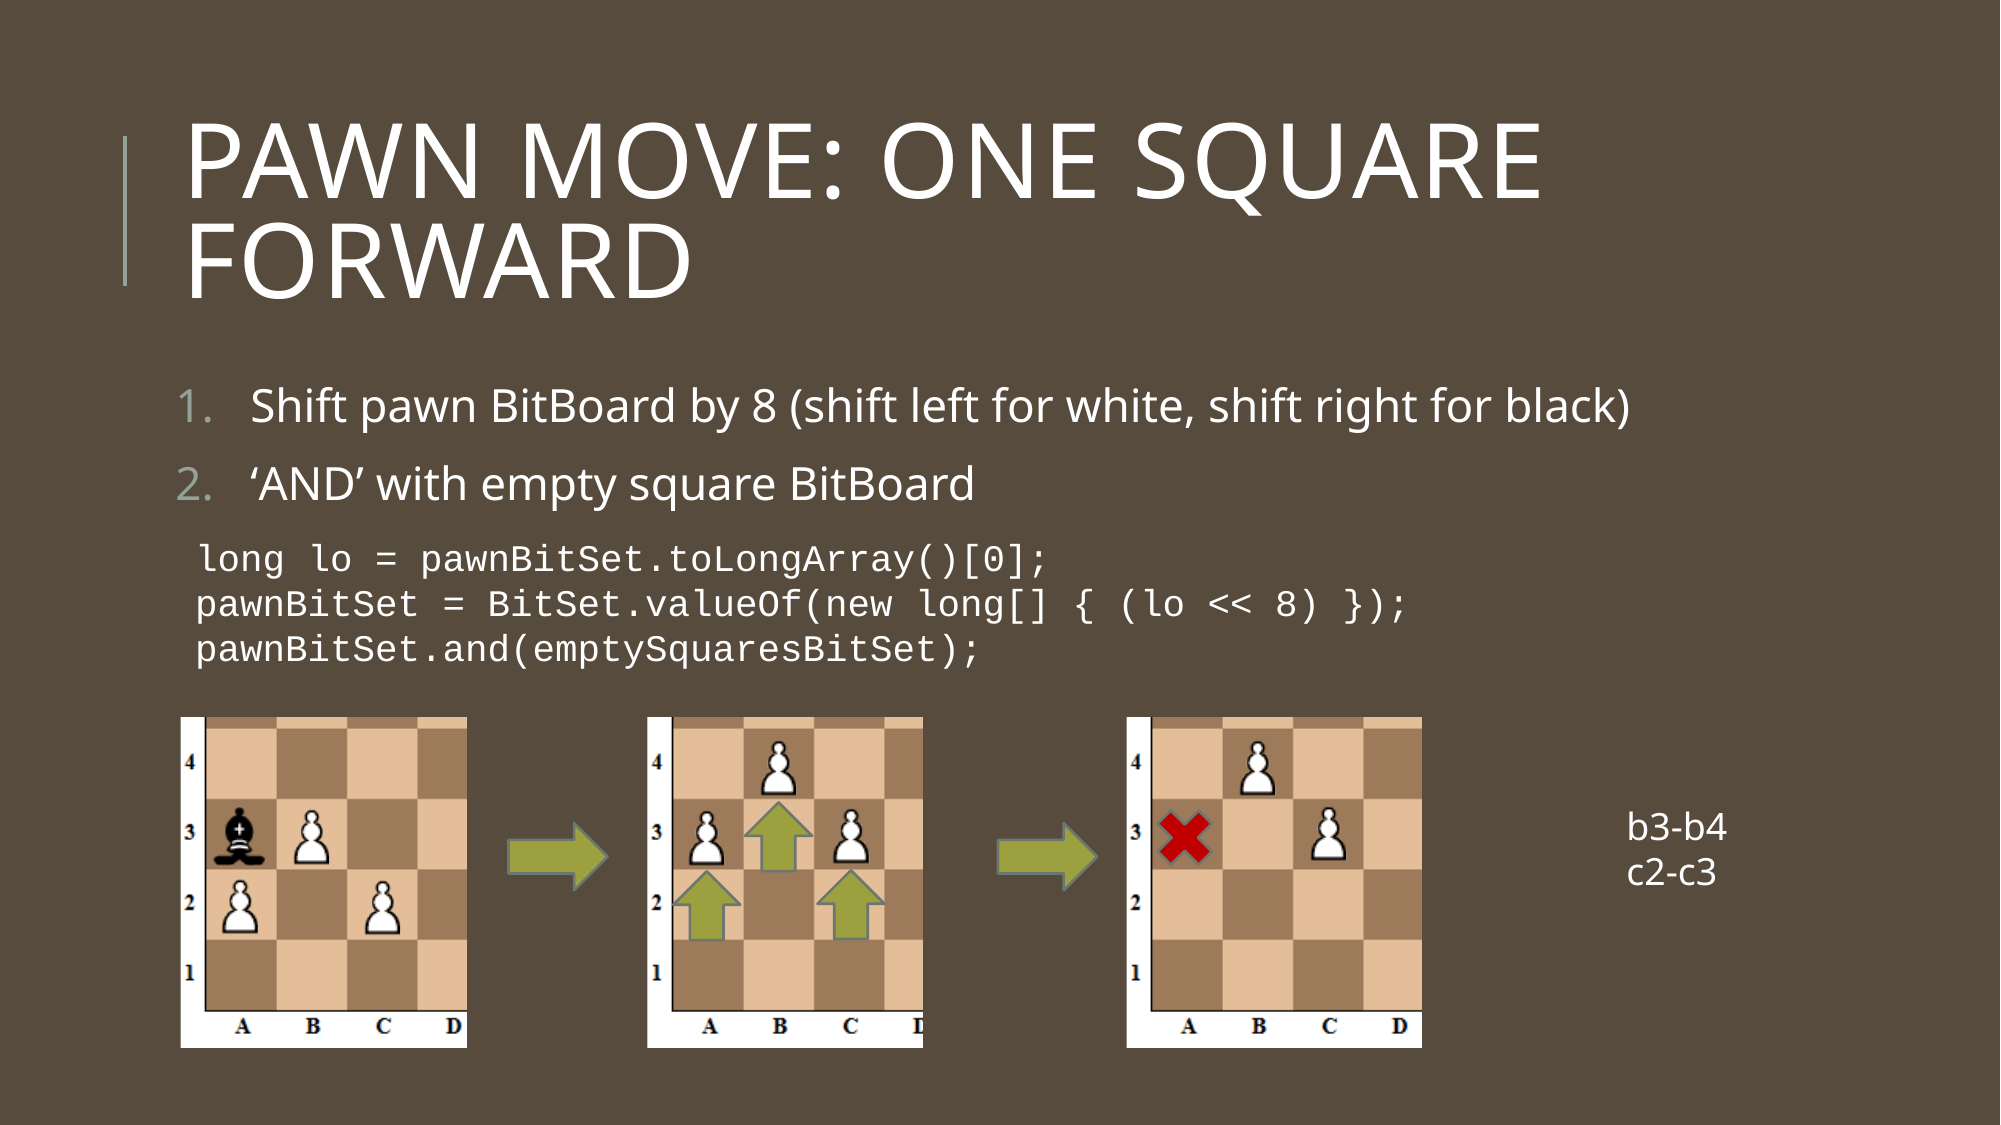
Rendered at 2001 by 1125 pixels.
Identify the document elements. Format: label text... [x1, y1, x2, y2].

picture [1126, 717, 1423, 1049]
title Pawn move: One Square forward [168, 96, 1763, 342]
text_box b3-b4 c2-c3 [1611, 795, 1771, 901]
text_box [996, 821, 1099, 892]
text_box long lo = pawnBitSet.toLongArray()[0]; pawnBitSet = BitSet.valueOf(new long[] { (lo << 8) }); pawnBitSet.and(emptySquaresBitSet); [180, 527, 1863, 677]
picture [647, 717, 924, 1049]
list Shift pawn BitBoard by 8 (shift left for white, shift right for black) ‘AND’ with empty square BitBoard [168, 375, 1763, 1035]
text_box [507, 821, 609, 892]
picture [180, 717, 468, 1049]
